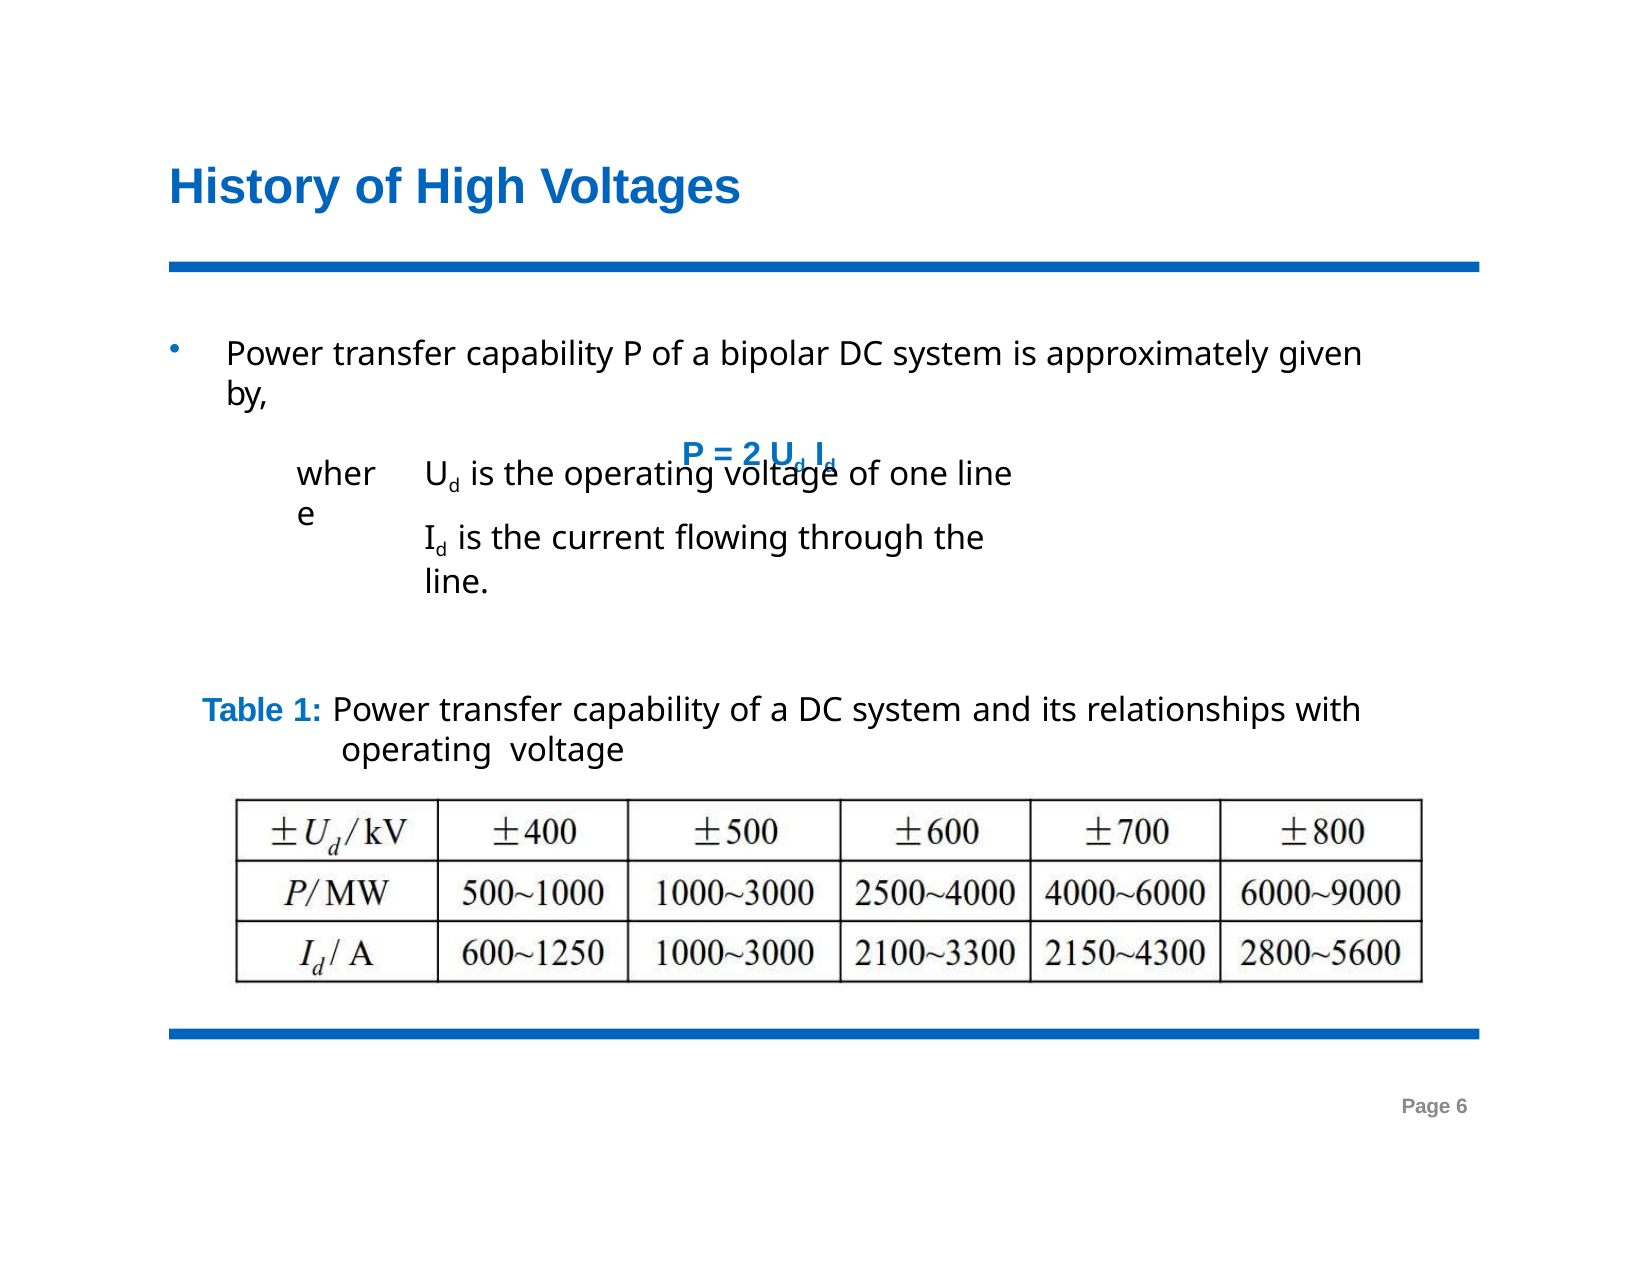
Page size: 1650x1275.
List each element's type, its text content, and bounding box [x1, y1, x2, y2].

text_box Power transfer capability P of a bipolar DC system is approximately given by, P = 2 Ud Id [162, 310, 1367, 476]
text_box Ud is the operating voltage of one line Id is the current flowing through the line. [418, 430, 1017, 600]
text_box where [294, 450, 390, 532]
title History of High Voltages [166, 151, 748, 367]
picture [228, 792, 1425, 991]
slide_number Page 6 [1399, 1092, 1487, 1275]
text_box Table 1: Power transfer capability of a DC system and its relationships with operating voltage [200, 686, 1460, 769]
